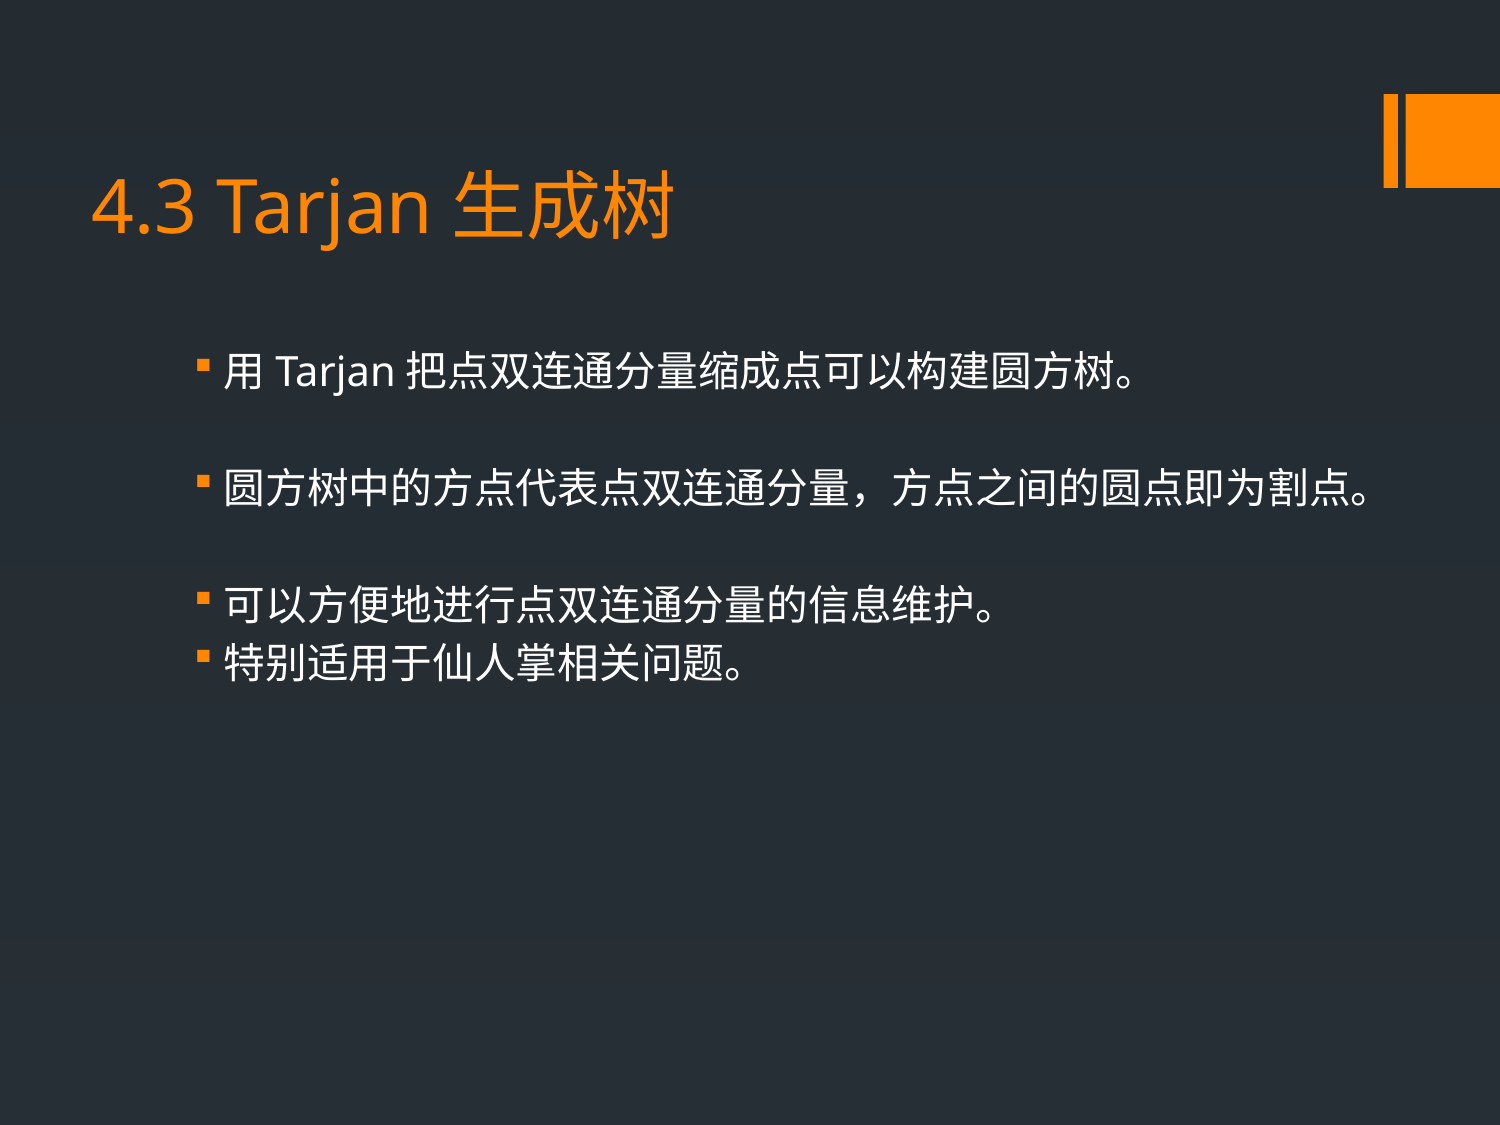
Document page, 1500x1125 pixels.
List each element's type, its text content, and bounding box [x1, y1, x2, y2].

title 4.3 Tarjan生成树 [76, 66, 1277, 256]
list 用Tarjan把点双连通分量缩成点可以构建圆方树。 圆方树中的方点代表点双连通分量，方点之间的圆点即为割点。 可以方便地进行点双连通分量的信息维护。 特别适用于仙人掌相关问题。 [171, 278, 1412, 1125]
